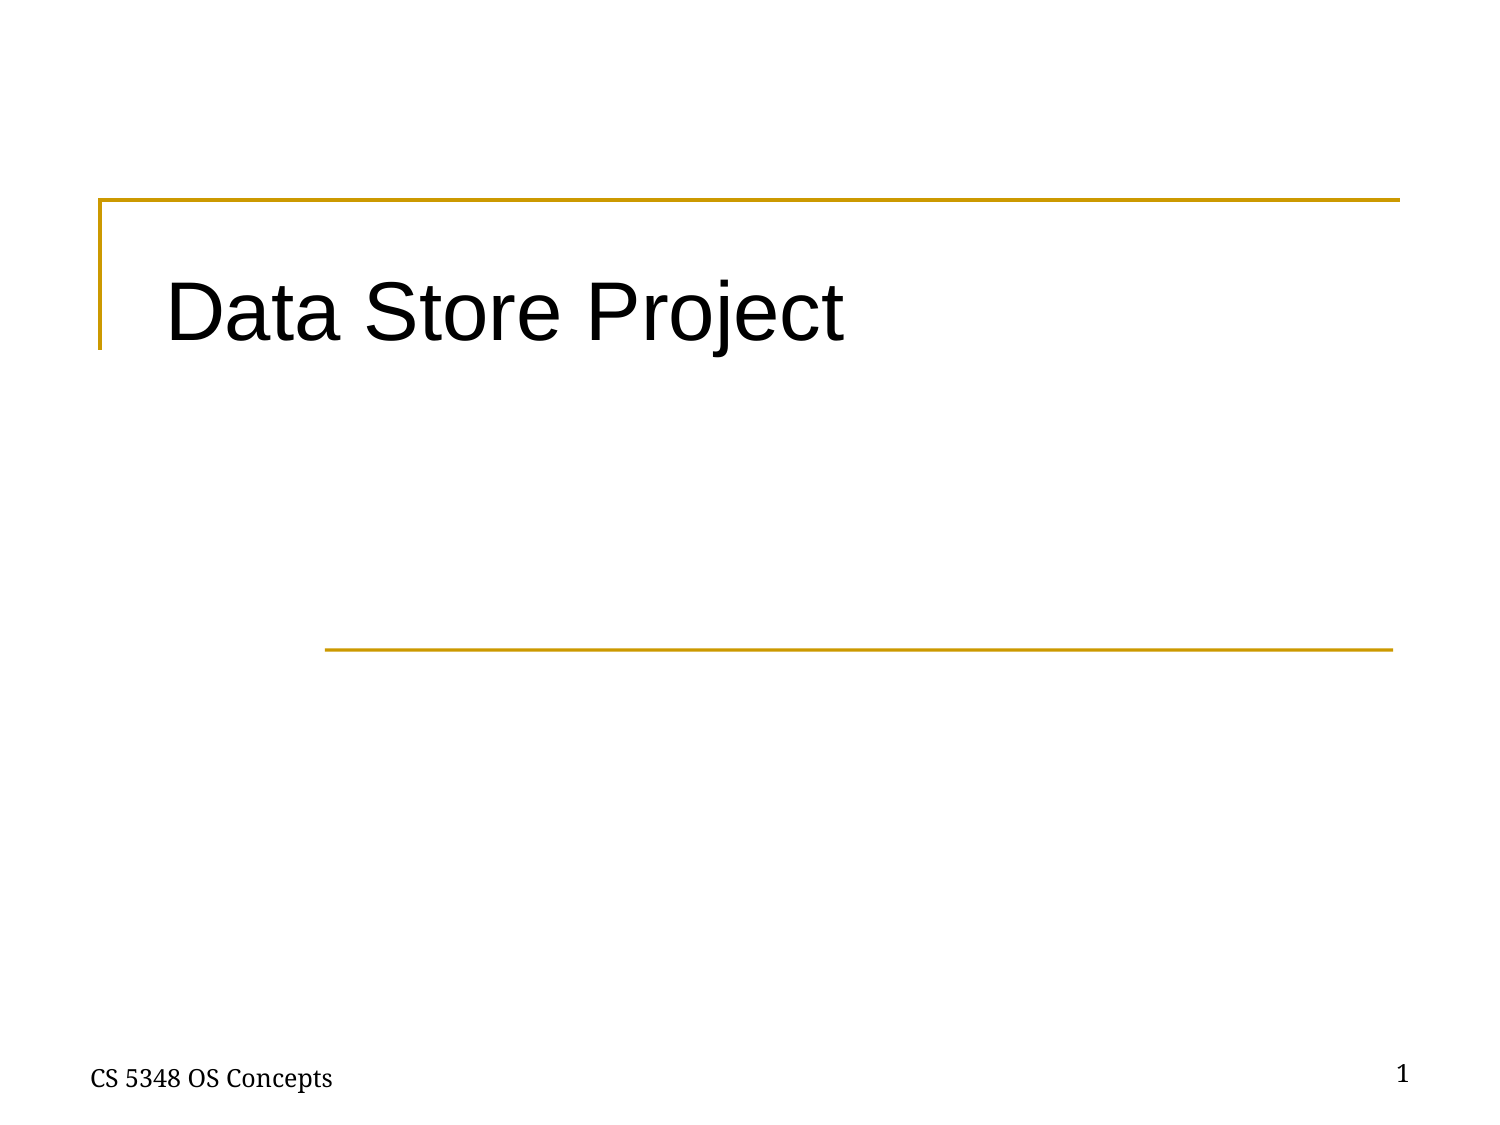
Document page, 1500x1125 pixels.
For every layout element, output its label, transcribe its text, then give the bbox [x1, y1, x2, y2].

slide_number 1 [1074, 1023, 1426, 1100]
slide_number CS 5348 OS Concepts [74, 1024, 538, 1101]
title Data Store Project [150, 249, 1463, 538]
